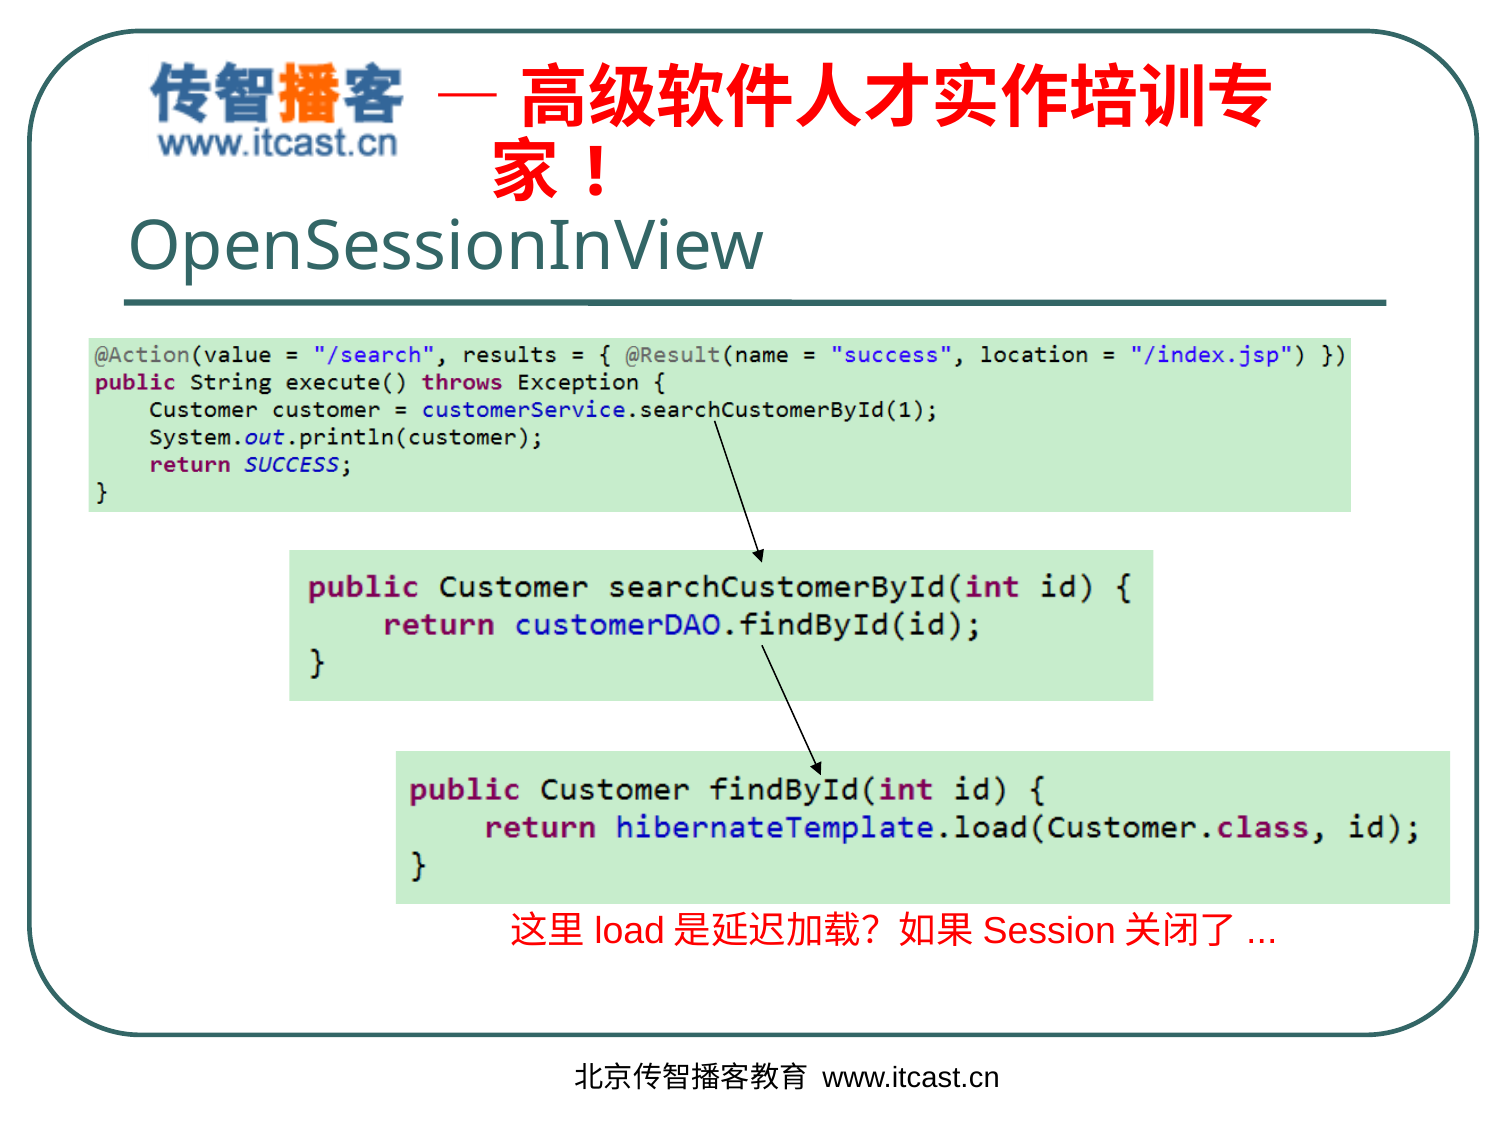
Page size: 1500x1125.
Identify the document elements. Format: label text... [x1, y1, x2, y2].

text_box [289, 550, 1154, 701]
footer 北京传智播客教育 www.itcast.cn [549, 1050, 1025, 1125]
title OpenSessionInView [112, 54, 1375, 291]
text_box 这里load是延迟加载？如果Session关闭了... [495, 903, 1329, 959]
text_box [395, 751, 1451, 903]
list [88, 337, 1351, 512]
